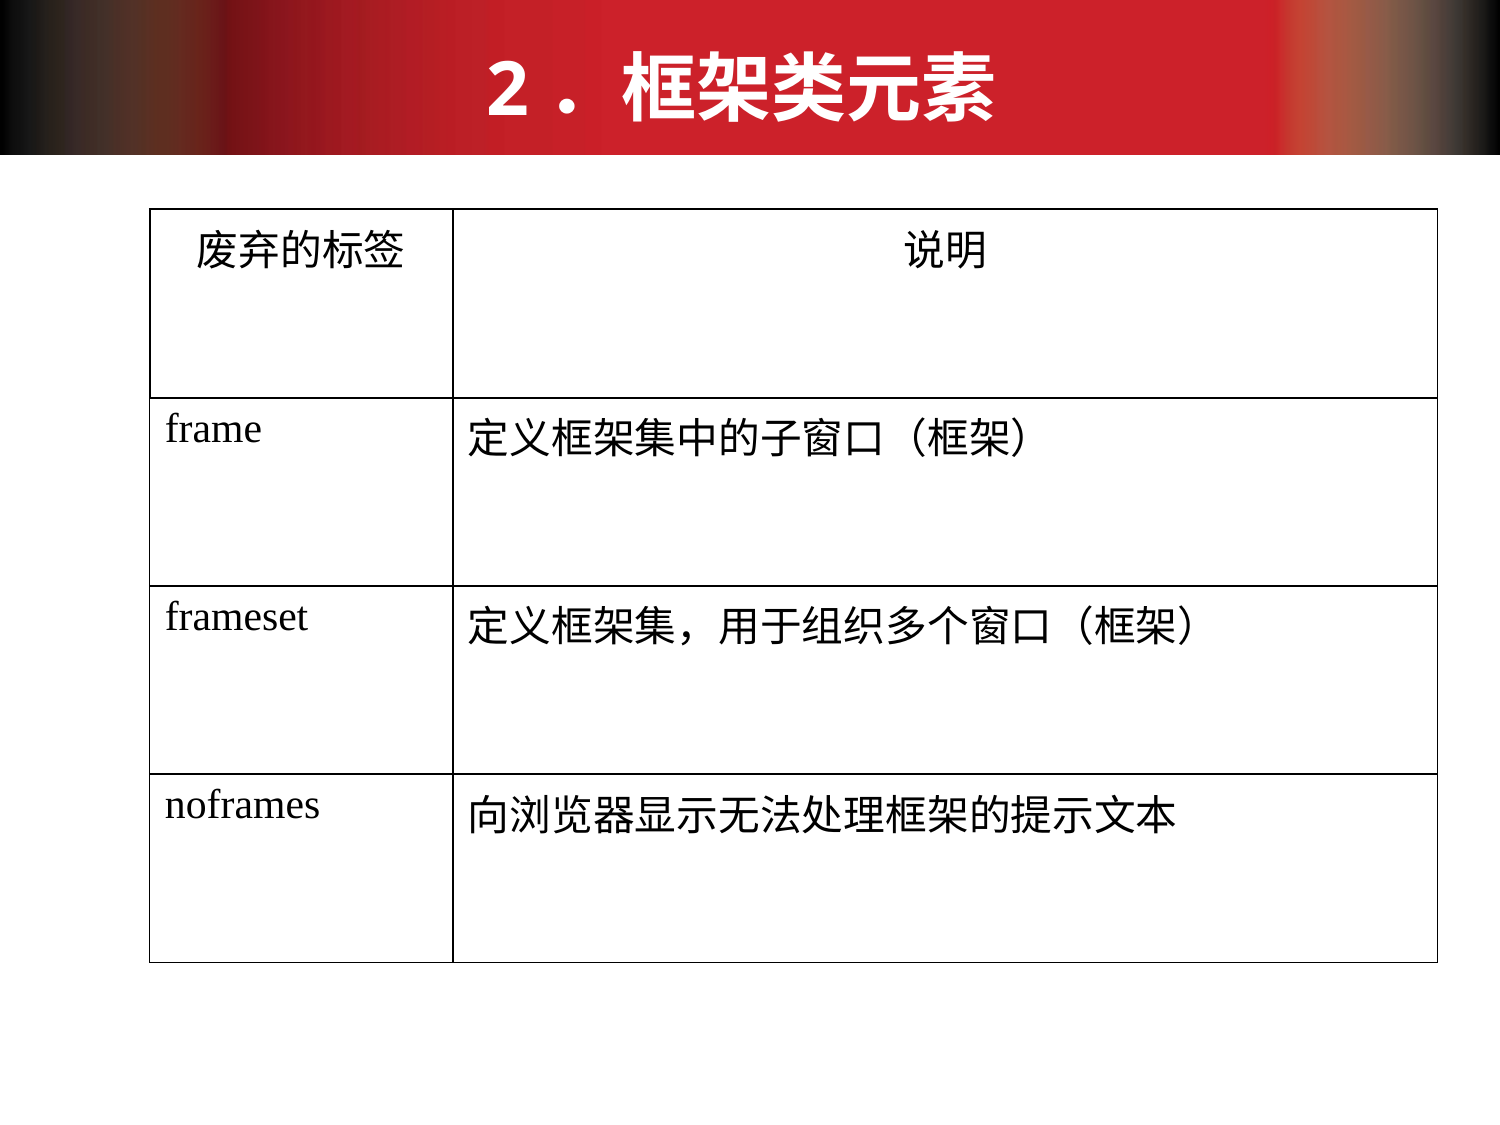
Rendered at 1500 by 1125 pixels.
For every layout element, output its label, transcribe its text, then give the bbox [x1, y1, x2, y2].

title 2．框架类元素 [62, 21, 1438, 150]
table_cell 定义框架集，用于组织多个窗口（框架） [454, 587, 1437, 773]
table_cell frameset [150, 587, 452, 773]
table_cell 向浏览器显示无法处理框架的提示文本 [454, 775, 1437, 962]
table_cell noframes [150, 775, 452, 962]
table_cell 定义框架集中的子窗口（框架） [454, 399, 1437, 585]
table_cell frame [150, 399, 452, 585]
table_header 废弃的标签 [151, 210, 452, 397]
picture [0, 0, 1500, 155]
table_header 说明 [454, 210, 1437, 397]
